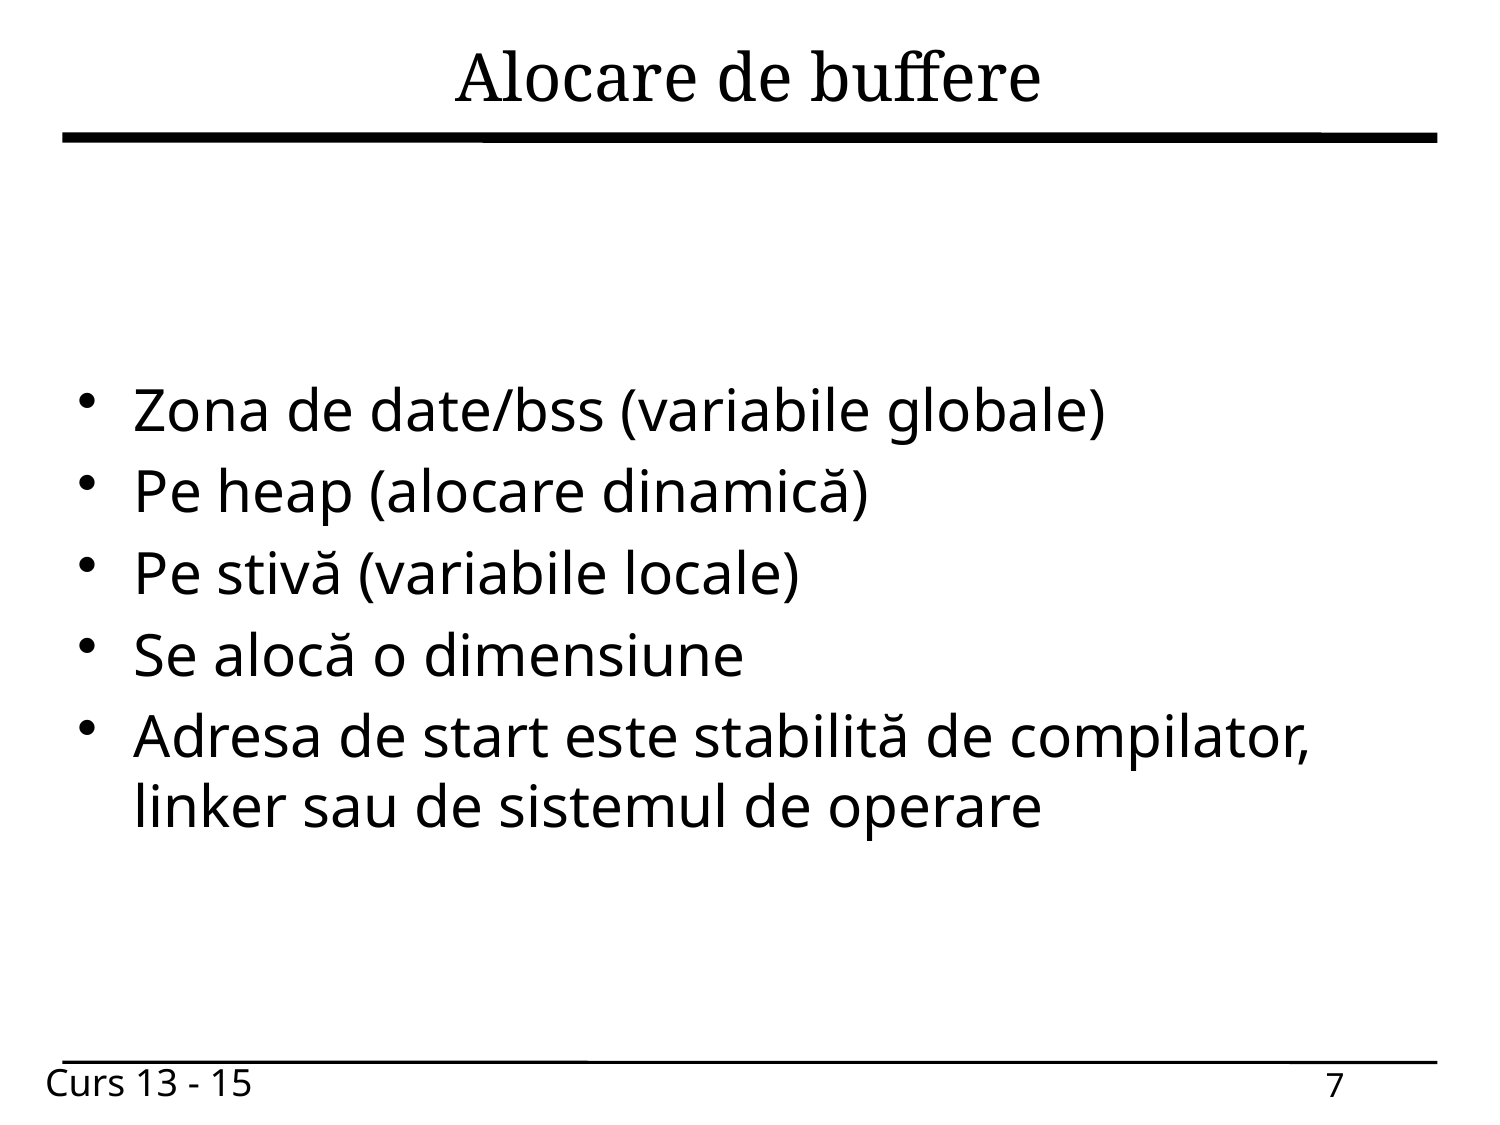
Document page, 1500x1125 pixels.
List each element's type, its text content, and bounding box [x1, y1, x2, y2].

list Zona de date/bss (variabile globale) Pe heap (alocare dinamică) Pe stivă (variabile locale) Se alocă o dimensiune Adresa de start este stabilită de compilator, linker sau de sistemul de operare [62, 162, 1438, 1051]
title Alocare de buffere [62, 24, 1438, 126]
